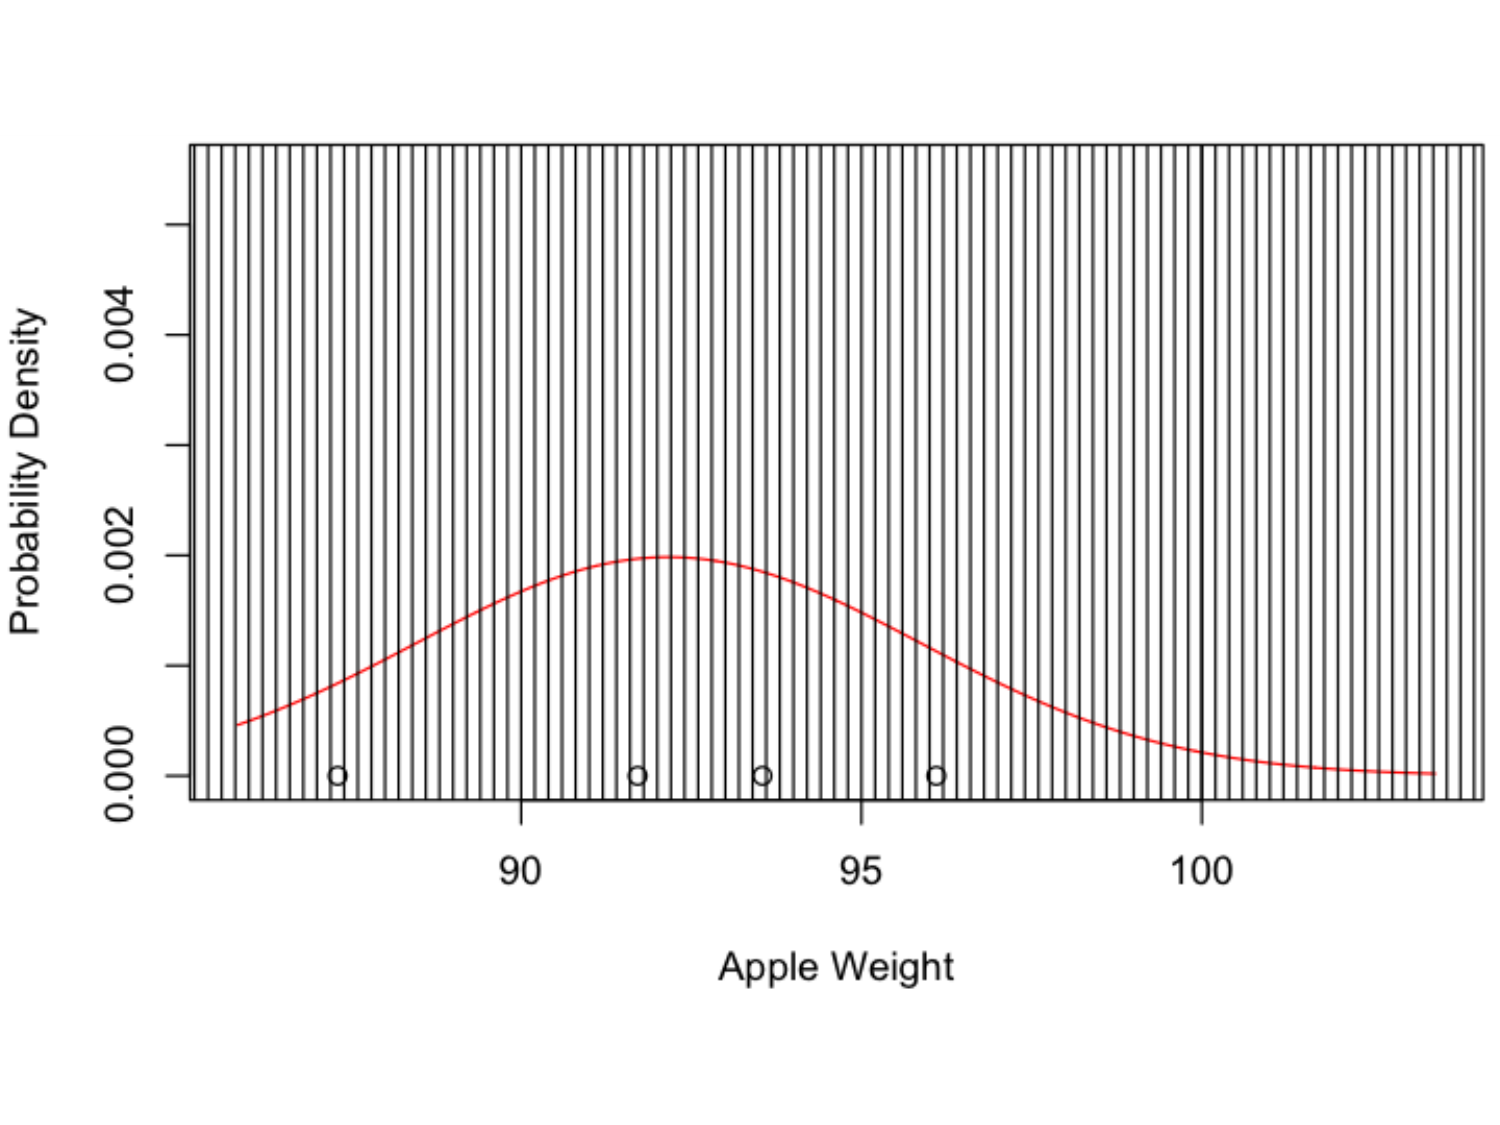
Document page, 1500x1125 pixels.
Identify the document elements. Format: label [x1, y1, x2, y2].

picture [0, 134, 1500, 991]
